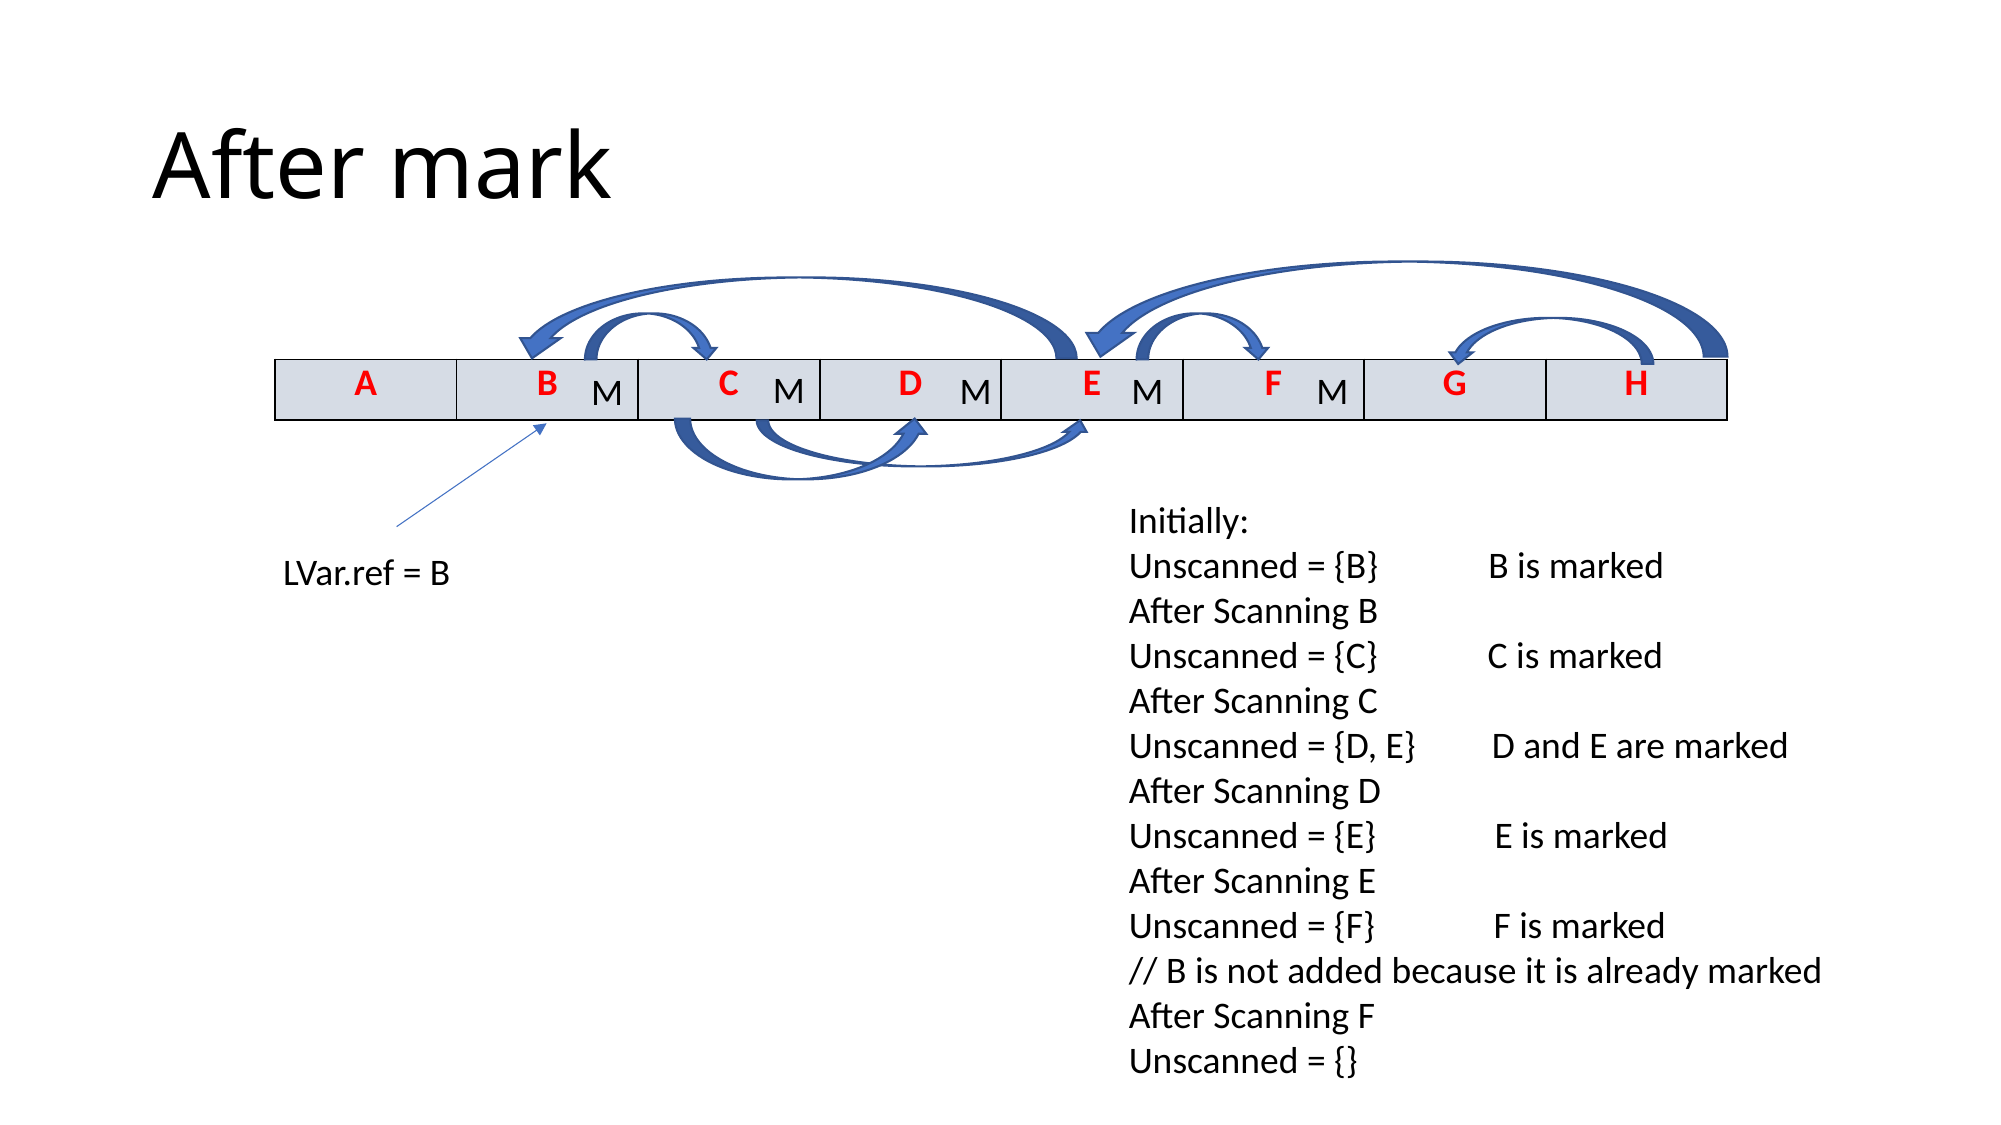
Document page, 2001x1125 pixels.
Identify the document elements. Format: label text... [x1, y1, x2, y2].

text_box M [1116, 359, 1198, 420]
text_box [583, 312, 719, 361]
table_header F [1198, 360, 1301, 419]
text_box [882, 418, 1089, 468]
text_box M [576, 360, 658, 421]
table_header G [1384, 360, 1545, 419]
table_header E [1027, 360, 1116, 419]
text_box M [944, 359, 1027, 420]
text_box [755, 419, 868, 465]
text_box [518, 276, 1078, 360]
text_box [396, 423, 547, 527]
title After mark [137, 59, 1863, 278]
table_header D [840, 360, 944, 419]
text_box [673, 417, 929, 481]
table_header C [658, 360, 758, 419]
text_box LVar.ref = B [268, 540, 552, 601]
text_box [1135, 312, 1271, 361]
table_header H [1547, 360, 1726, 419]
text_box M [758, 358, 840, 419]
table_header B [457, 360, 576, 419]
text_box M [1301, 359, 1384, 420]
text_box [1447, 316, 1655, 366]
text_box [1084, 260, 1729, 359]
table_header A [276, 360, 456, 419]
text_box Initially: Unscanned = {B} B is marked After Scanning B Unscanned = {C} C is marked After Scanning C Unscanned = {D, E} D and E are marked After Scanning D Unscanned = {E} E is marked After Scanning E Unscanned = {F} F is marked // B is not added because it is already marked After Scanning F Unscanned = {} [1113, 488, 1915, 1089]
